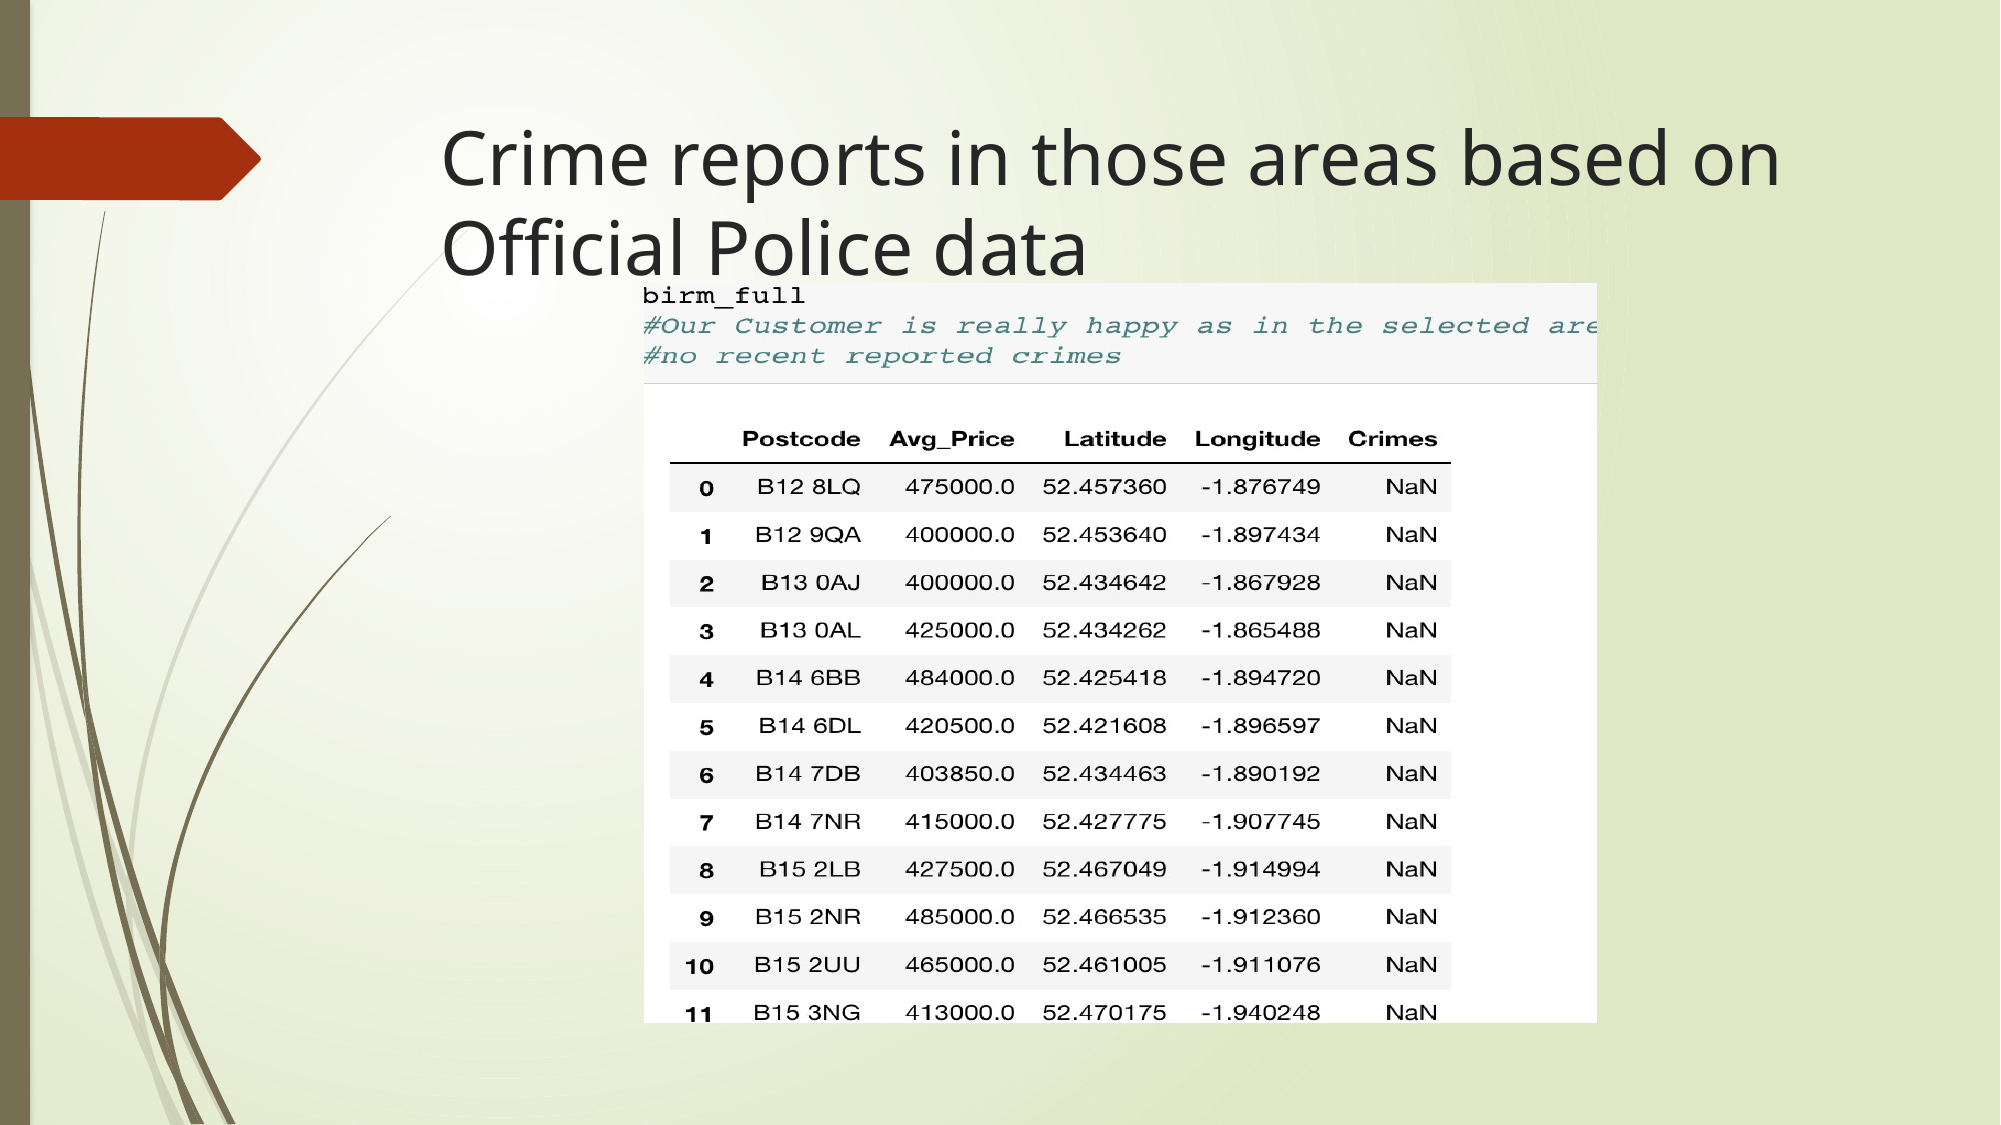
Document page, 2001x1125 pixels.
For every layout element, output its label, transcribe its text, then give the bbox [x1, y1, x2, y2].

title Crime reports in those areas based on Official Police data [425, 102, 1888, 313]
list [644, 283, 1597, 1023]
